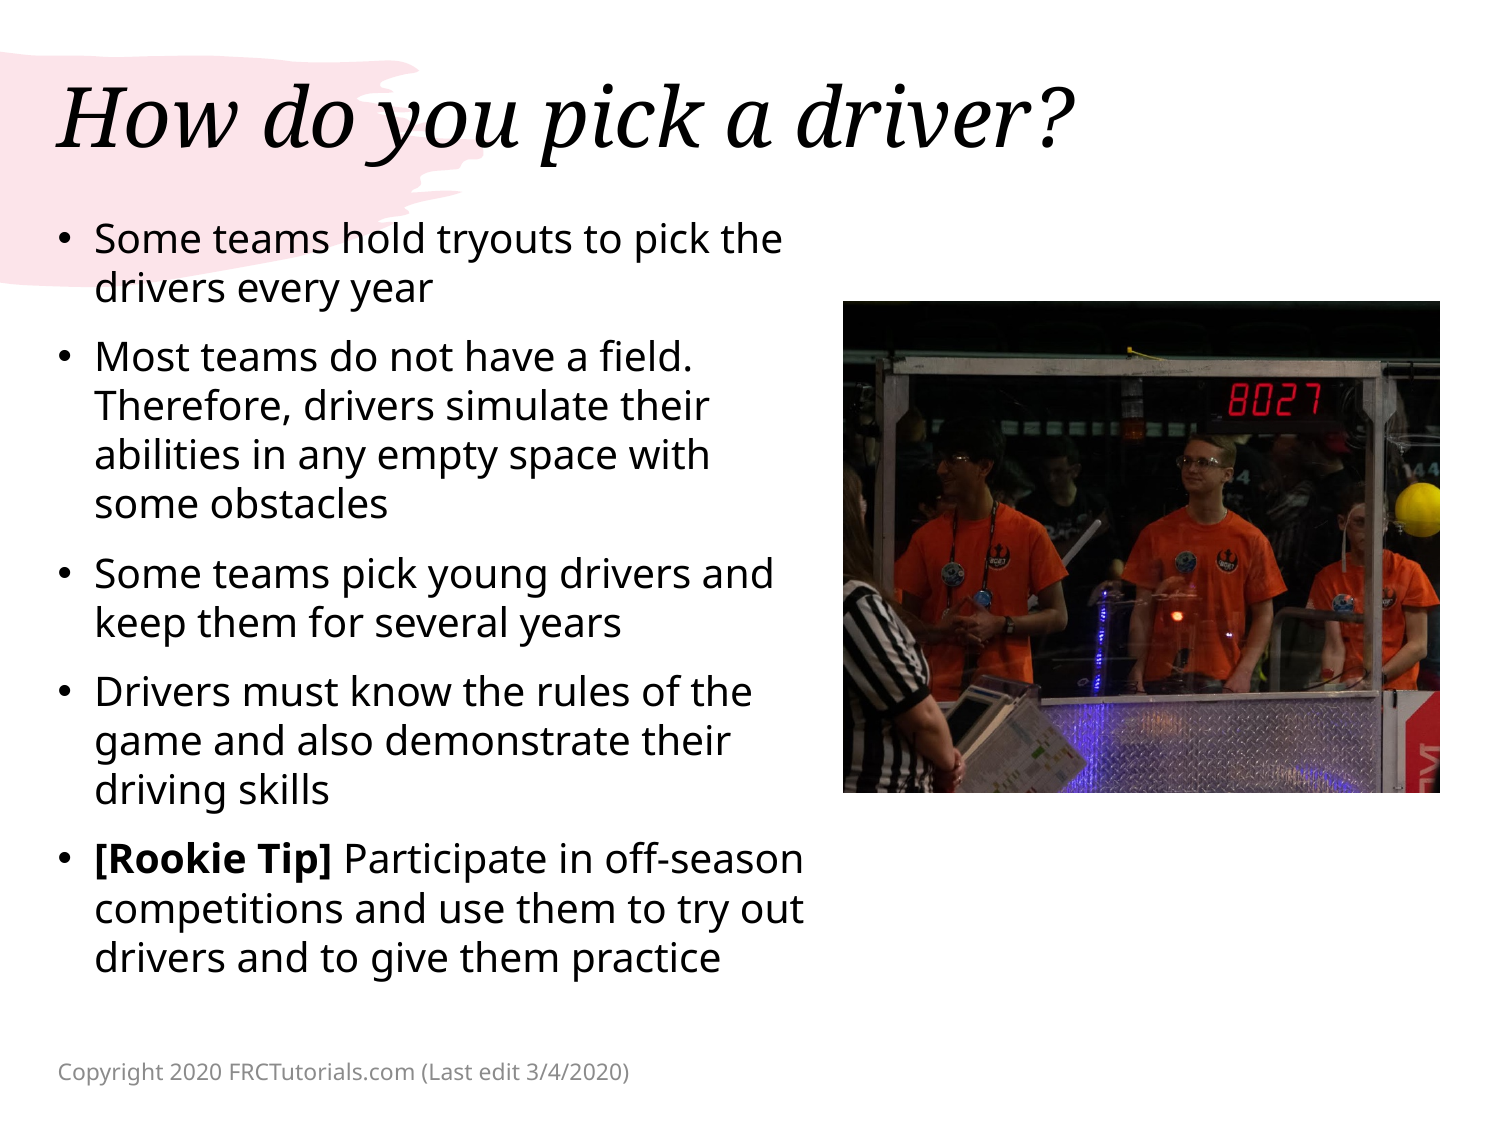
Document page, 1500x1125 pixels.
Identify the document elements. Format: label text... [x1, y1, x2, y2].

picture [843, 301, 1440, 793]
list Some teams hold tryouts to pick the drivers every year Most teams do not have a field. Therefore, drivers simulate their abilities in any empty space with some obstacles Some teams pick young drivers and keep them for several years Drivers must know the rules of the game and also demonstrate their driving skills [Rookie Tip] Participate in off-season competitions and use them to try out drivers and to give them practice [42, 204, 827, 997]
footer Copyright 2020 FRCTutorials.com (Last edit 3/4/2020) [42, 1042, 718, 1103]
title How do you pick a driver? [42, 59, 1464, 182]
